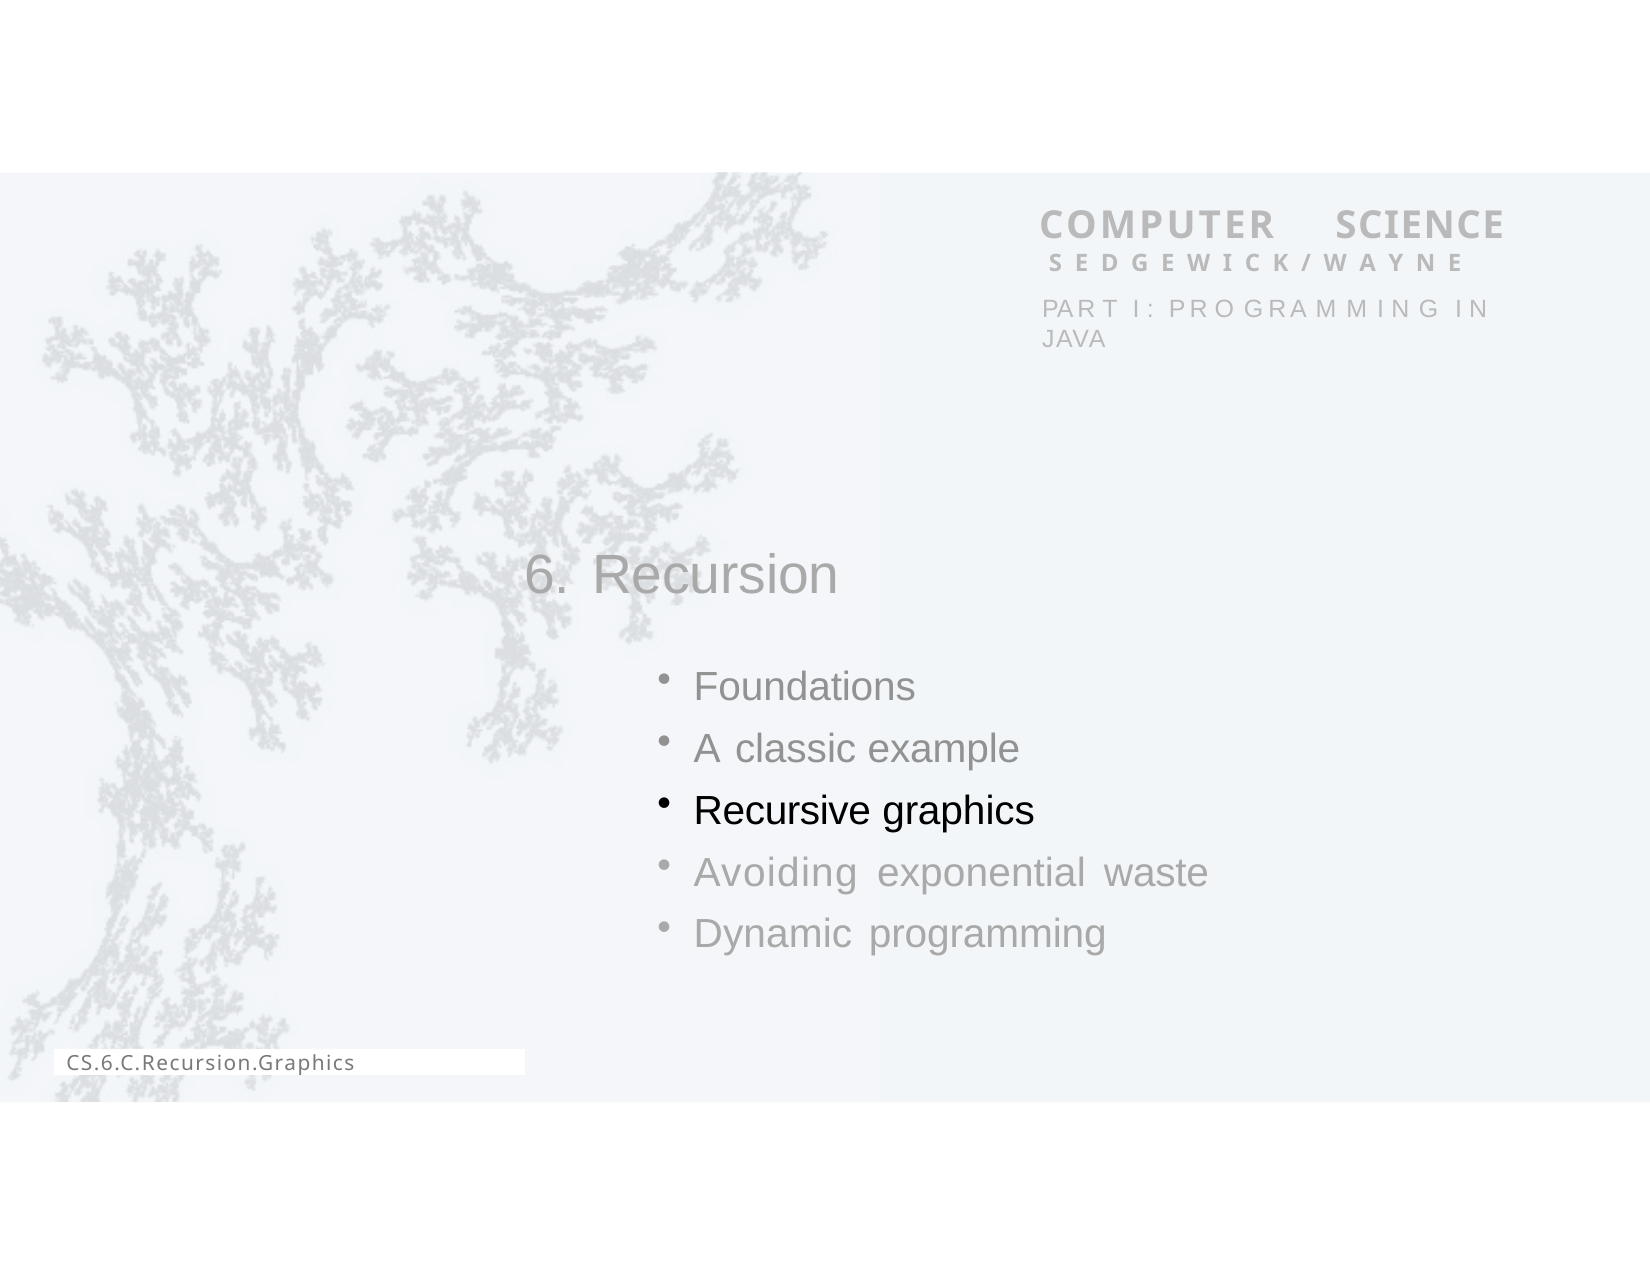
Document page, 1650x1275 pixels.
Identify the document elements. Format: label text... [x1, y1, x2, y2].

text_box COMPUTER SCIENCE S E D G E W I C K / W A Y N E PA R T I : P R O G R A M M I N G I N JAVA [1037, 197, 1546, 353]
picture [0, 172, 881, 1103]
text_box Recursion Foundations A classic example Recursive graphics Avoiding exponential waste Dynamic programming [884, 536, 1215, 957]
